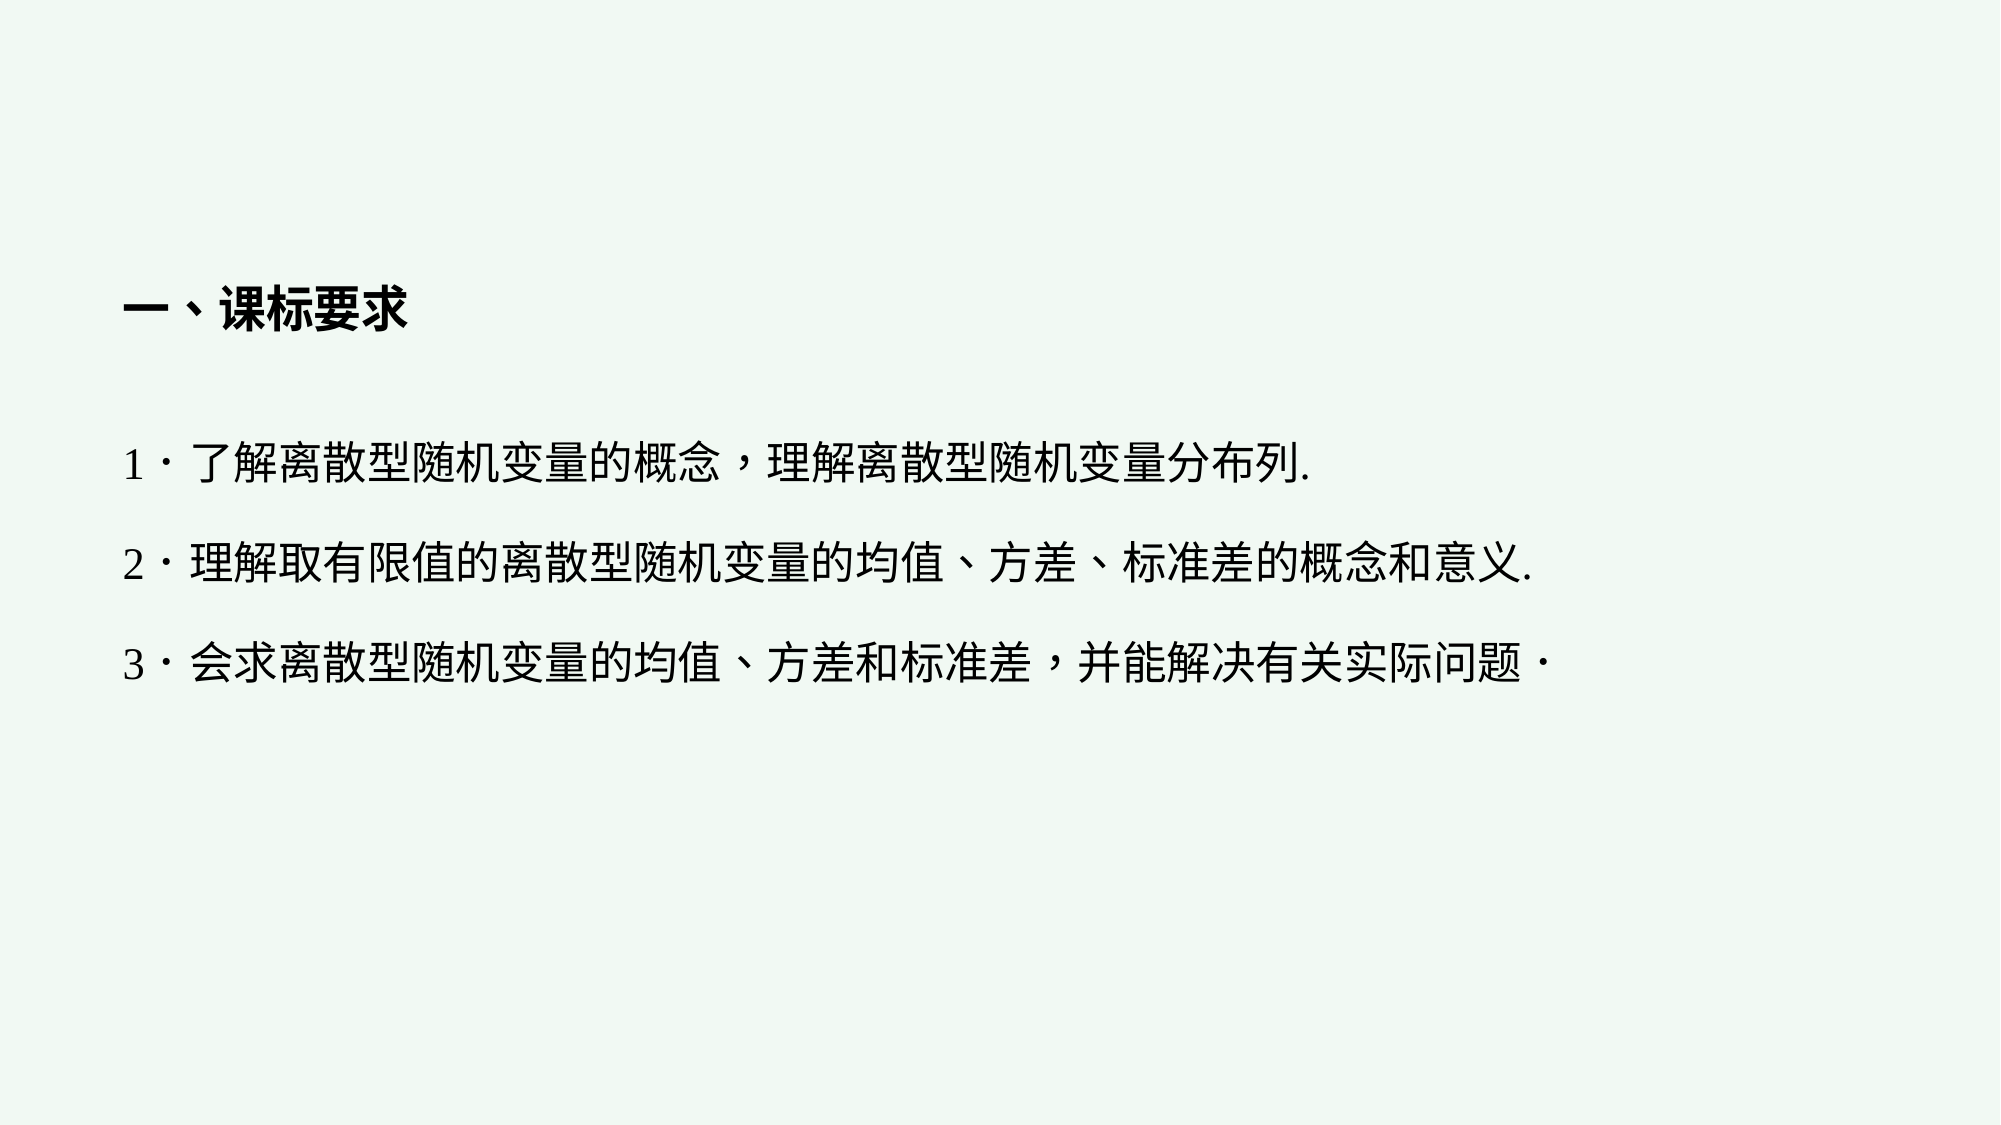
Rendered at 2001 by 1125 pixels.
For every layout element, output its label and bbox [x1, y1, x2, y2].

text_box [122, 411, 1881, 783]
text_box [122, 273, 2000, 349]
